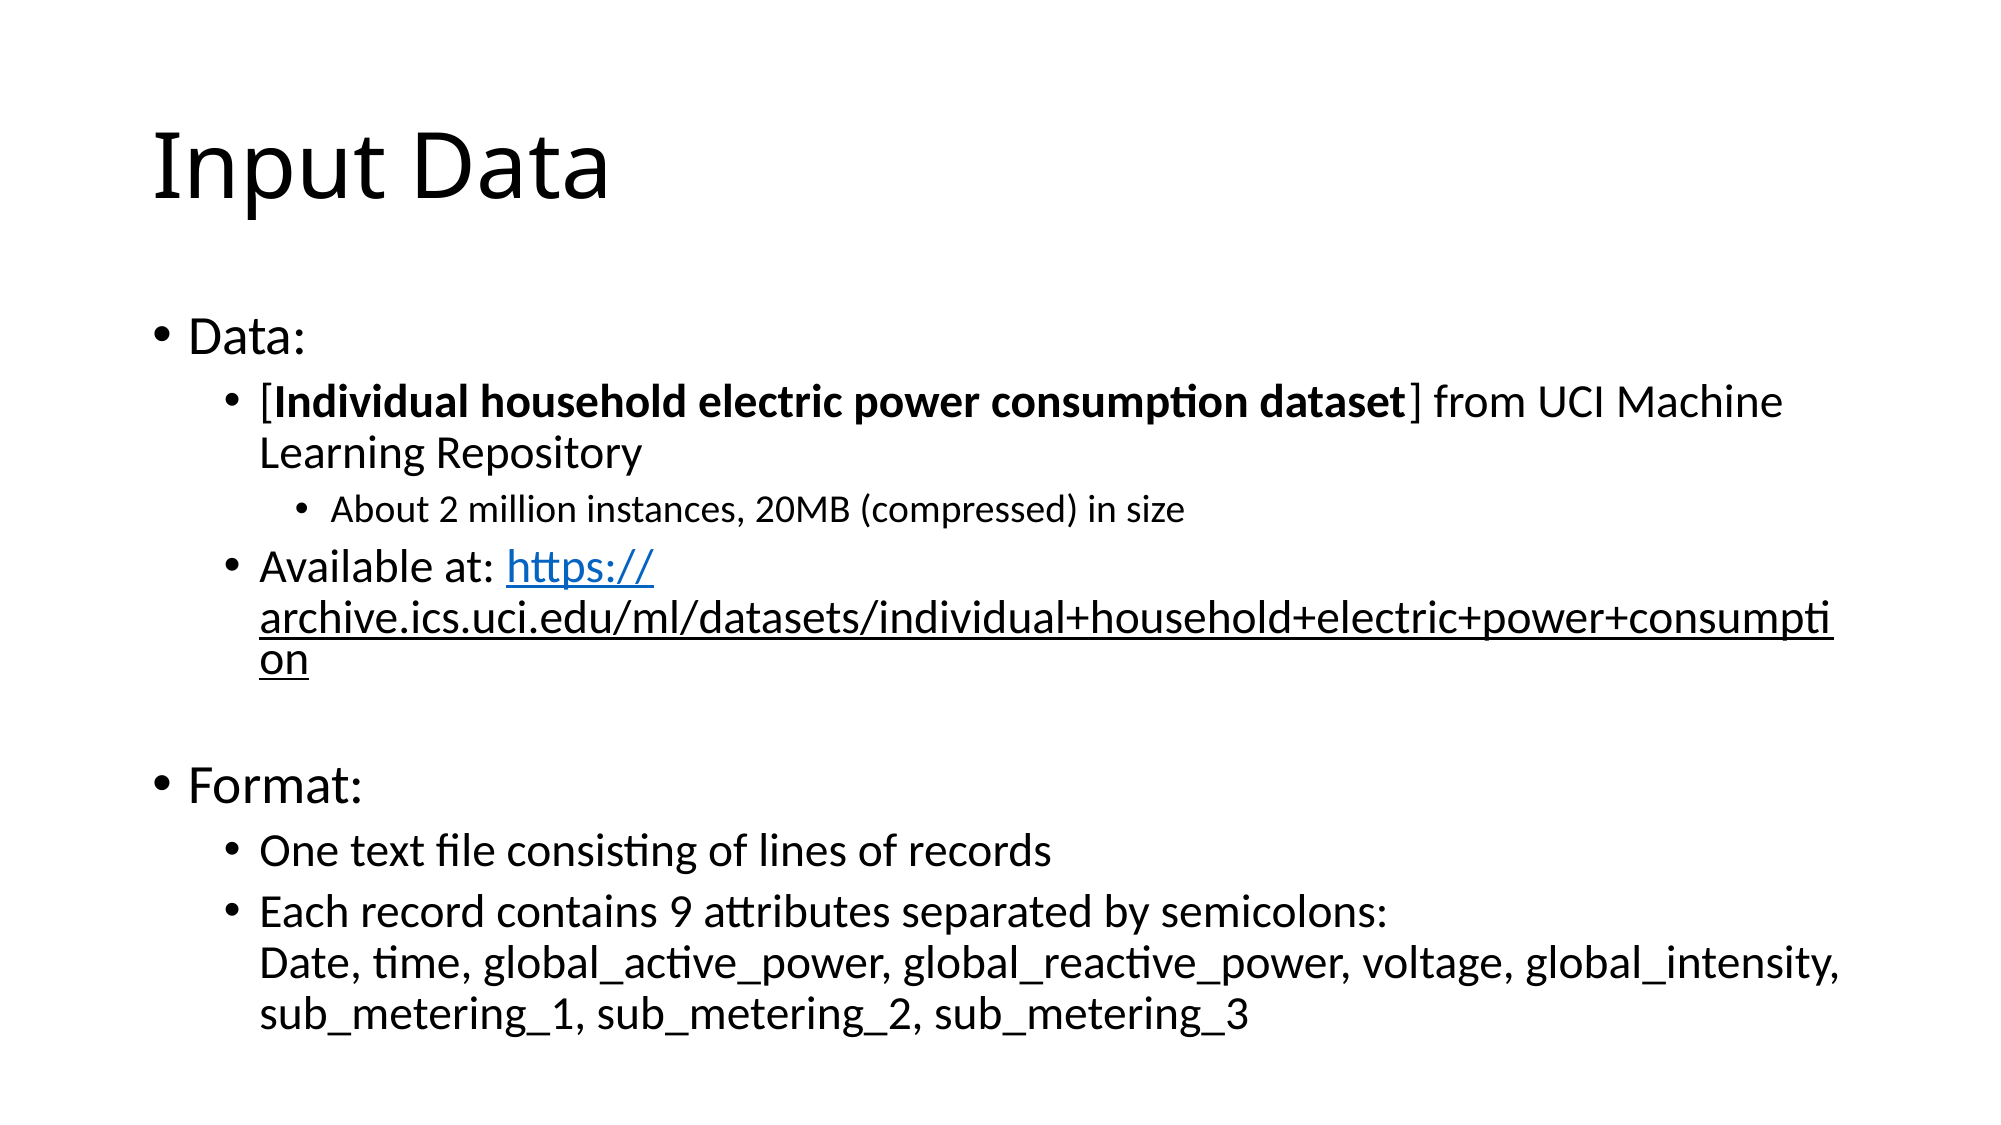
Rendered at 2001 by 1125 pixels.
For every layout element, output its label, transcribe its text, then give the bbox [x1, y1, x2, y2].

list Data: [Individual household electric power consumption dataset] from UCI Machine Learning Repository About 2 million instances, 20MB (compressed) in size Available at: https://archive.ics.uci.edu/ml/datasets/individual+household+electric+power+consumption Format: One text file consisting of lines of records Each record contains 9 attributes separated by semicolons: Date, time, global_active_power, global_reactive_power, voltage, global_intensity, sub_metering_1, sub_metering_2, sub_metering_3 [137, 299, 1863, 1014]
title Input Data [137, 59, 1863, 278]
